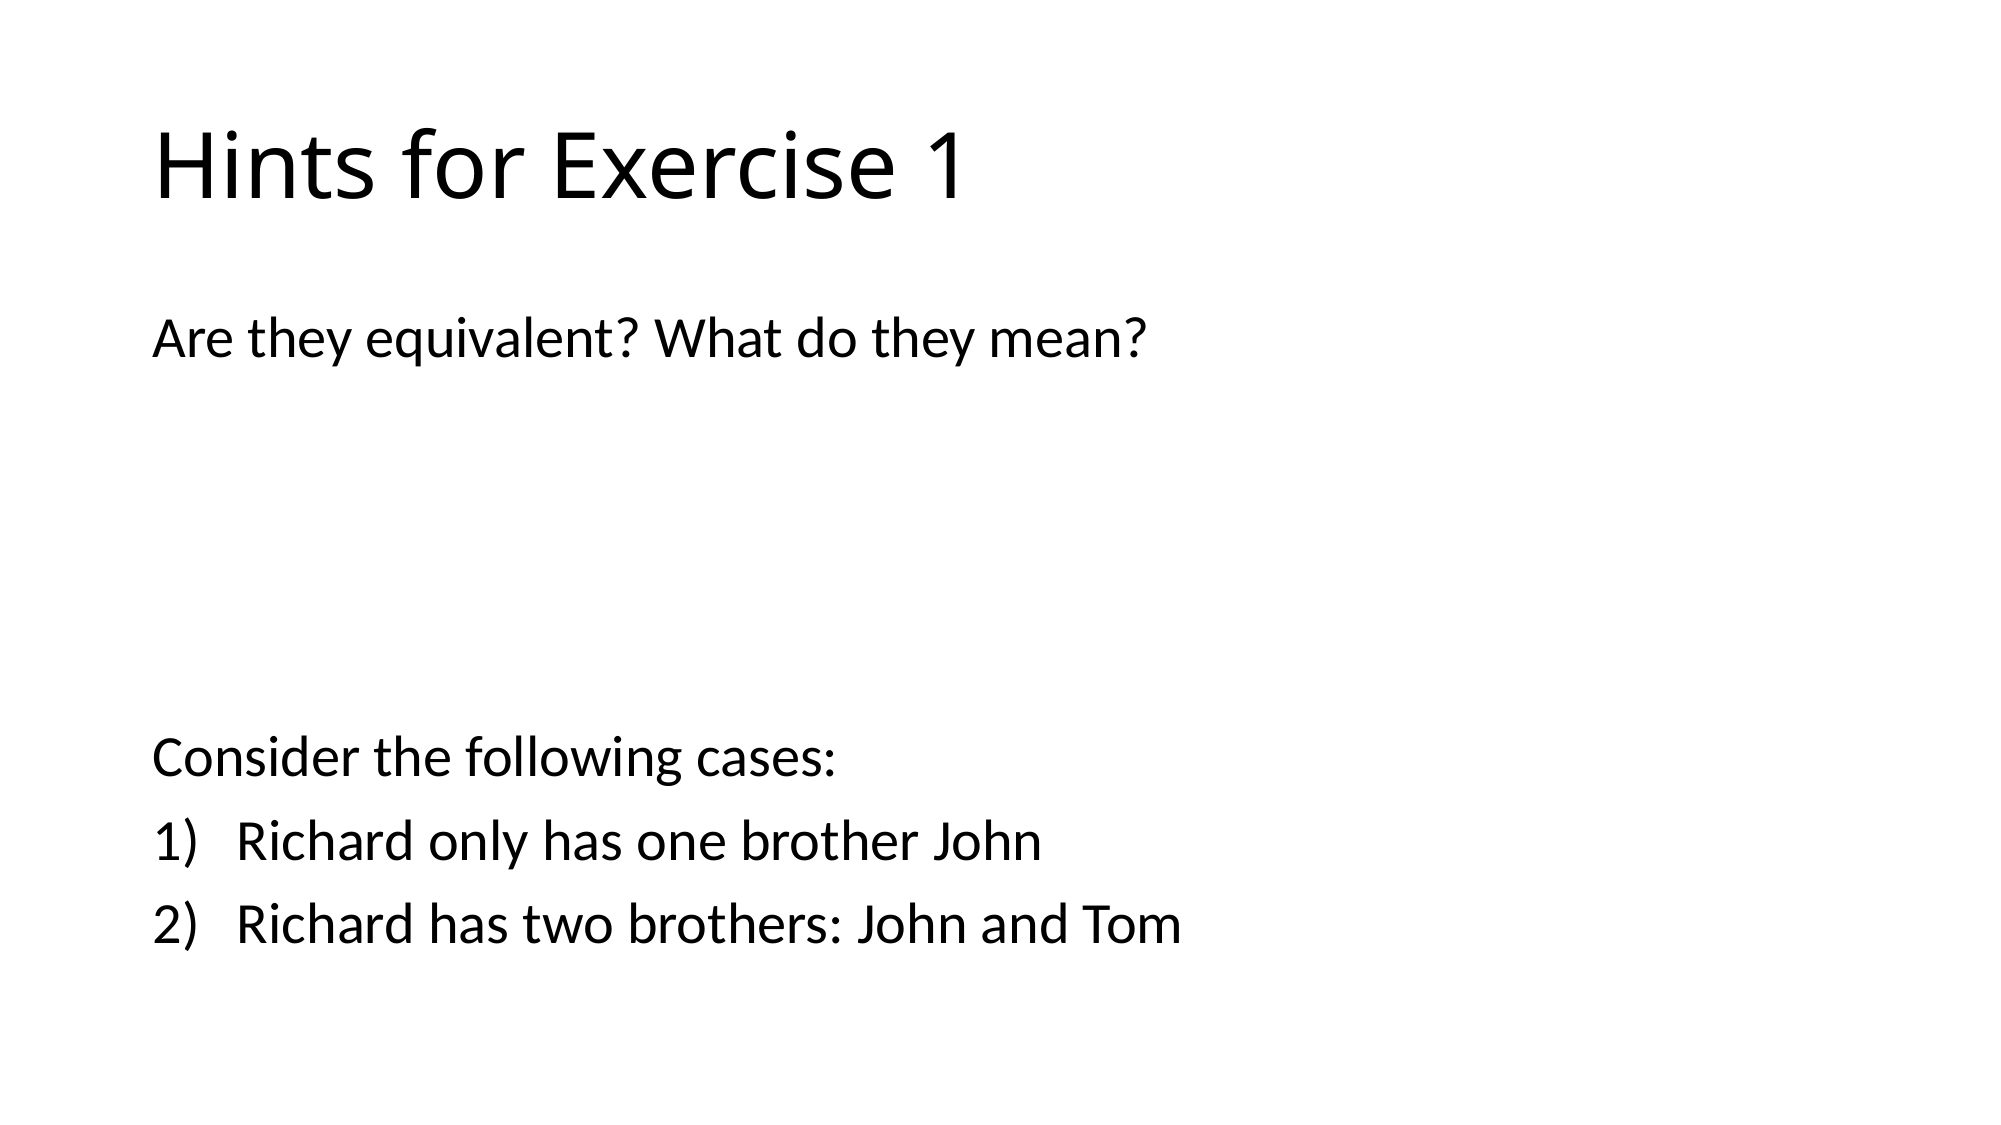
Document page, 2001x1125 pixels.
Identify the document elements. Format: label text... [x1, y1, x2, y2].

title Hints for Exercise 1 [137, 59, 1863, 278]
